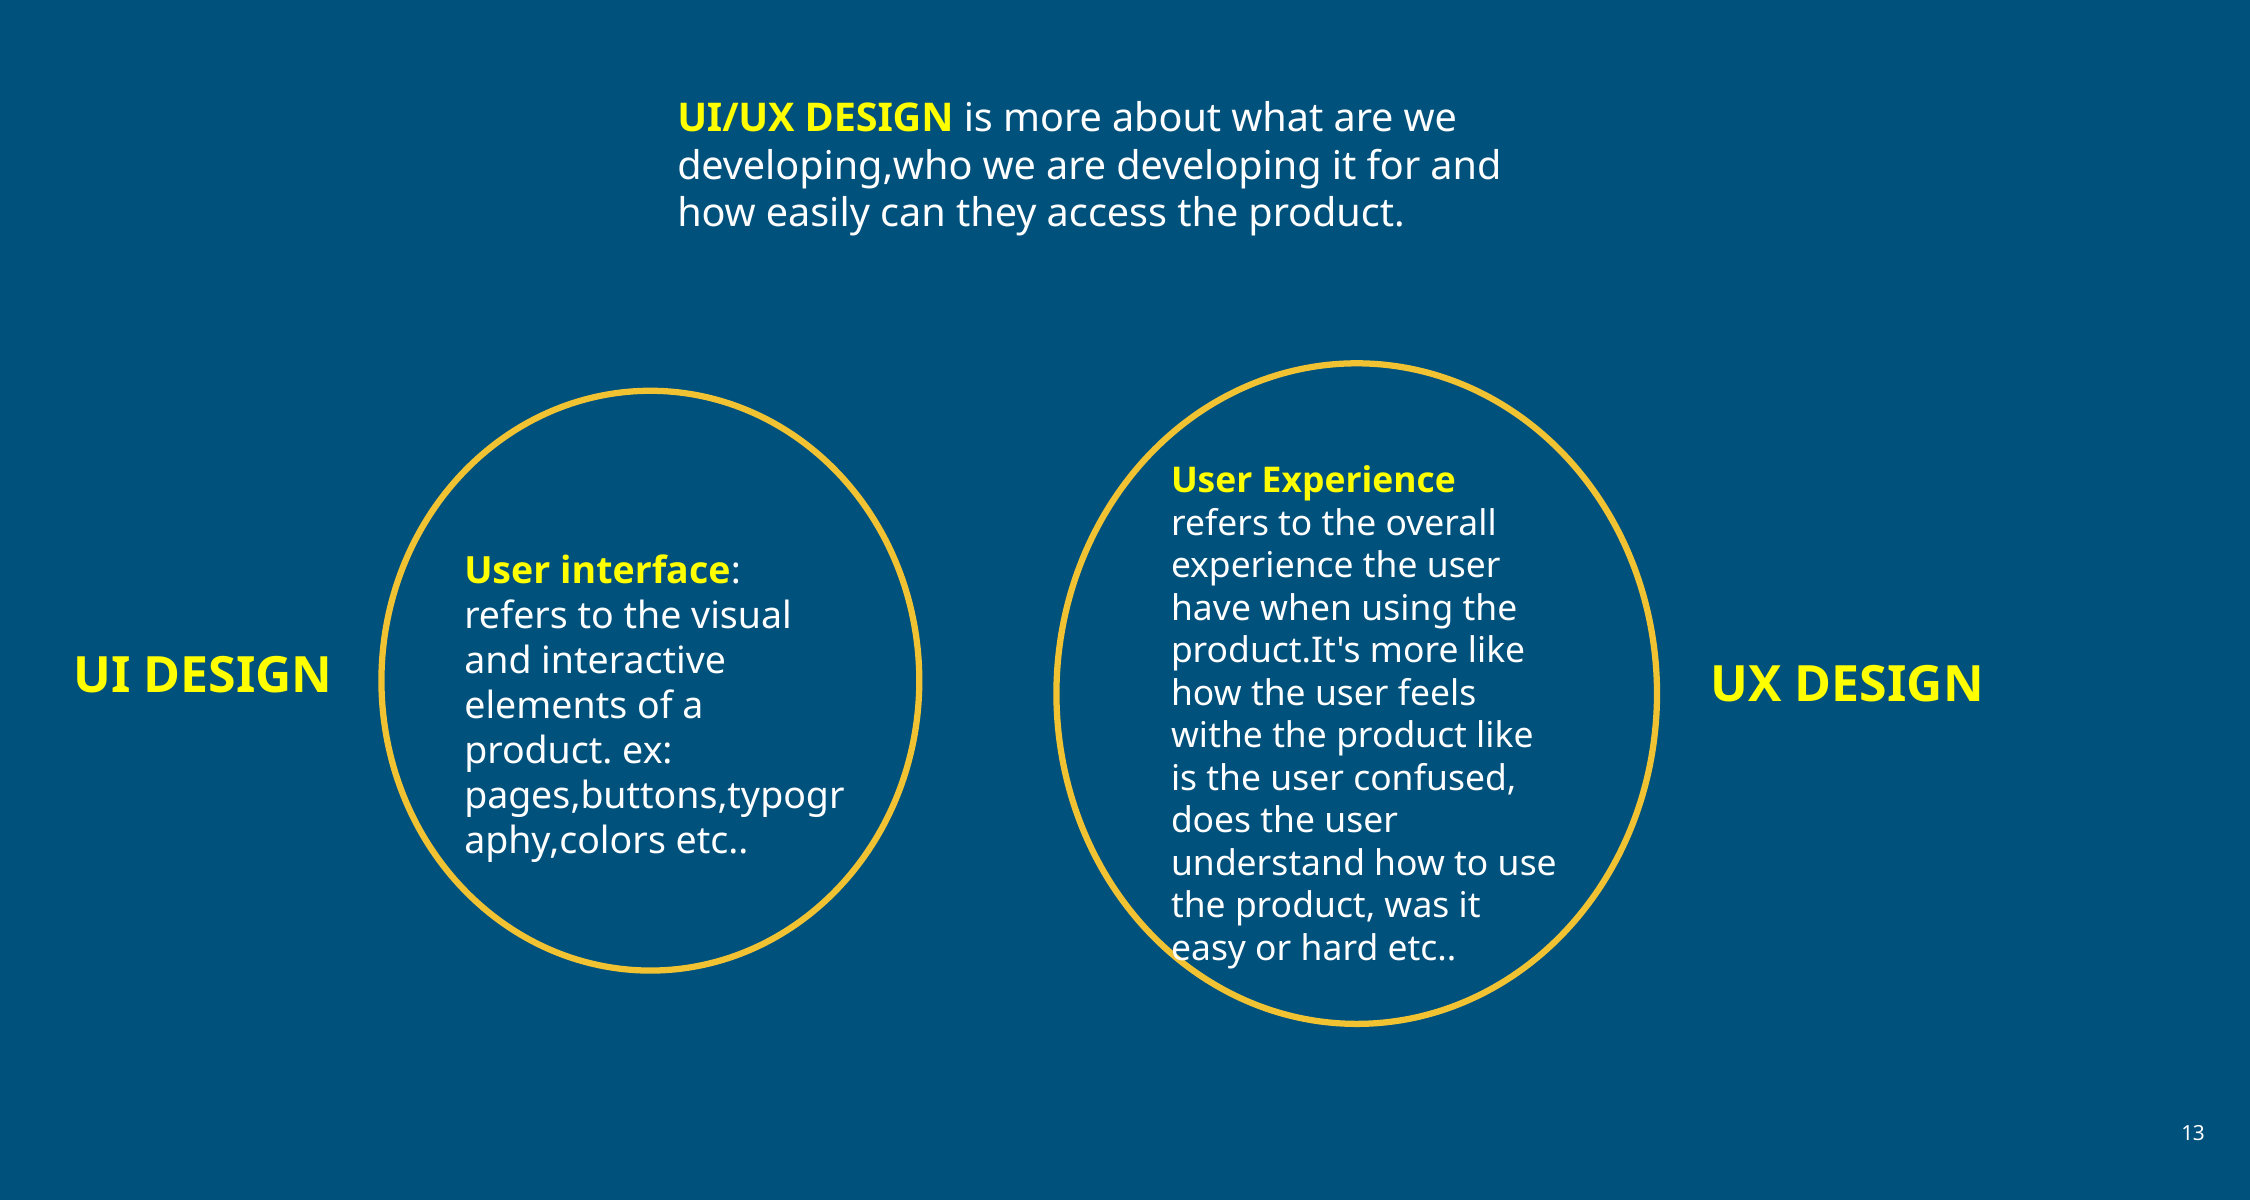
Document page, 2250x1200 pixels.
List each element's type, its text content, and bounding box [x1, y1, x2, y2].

text_box [1056, 447, 1156, 940]
picture [863, 718, 920, 861]
text_box [1162, 363, 1552, 442]
text_box [863, 718, 918, 859]
text_box User interface: refers to the visual and interactive elements of a product. ex: pages,buttons,typography,colors etc.. [449, 718, 863, 876]
text_box [1578, 470, 1658, 917]
text_box UX DESIGN [1695, 636, 2241, 727]
text_box User Experience refers to the overall experience the user have when using the product.It's more like how the user feels withe the product like is the user confused, does the user understand how to use the product, was it easy or hard etc.. [1156, 442, 1578, 983]
text_box User interface: refers to the visual and interactive elements of a product. ex: pages,buttons,typography,colors etc.. [449, 530, 863, 627]
picture [1159, 361, 1554, 442]
text_box [1212, 983, 1502, 1024]
text_box [386, 390, 915, 627]
slide_number ‹#› [2084, 1087, 2220, 1180]
picture [384, 388, 917, 627]
picture [1054, 445, 1156, 942]
text_box [383, 718, 449, 873]
text_box UI/UX DESIGN is more about what are we developing,who we are developing it for and how easily can they access the product. [662, 77, 1593, 250]
text_box [451, 876, 850, 971]
picture [1578, 467, 1660, 920]
picture [1208, 983, 1505, 1027]
text_box UI DESIGN [58, 627, 989, 718]
picture [381, 718, 852, 973]
